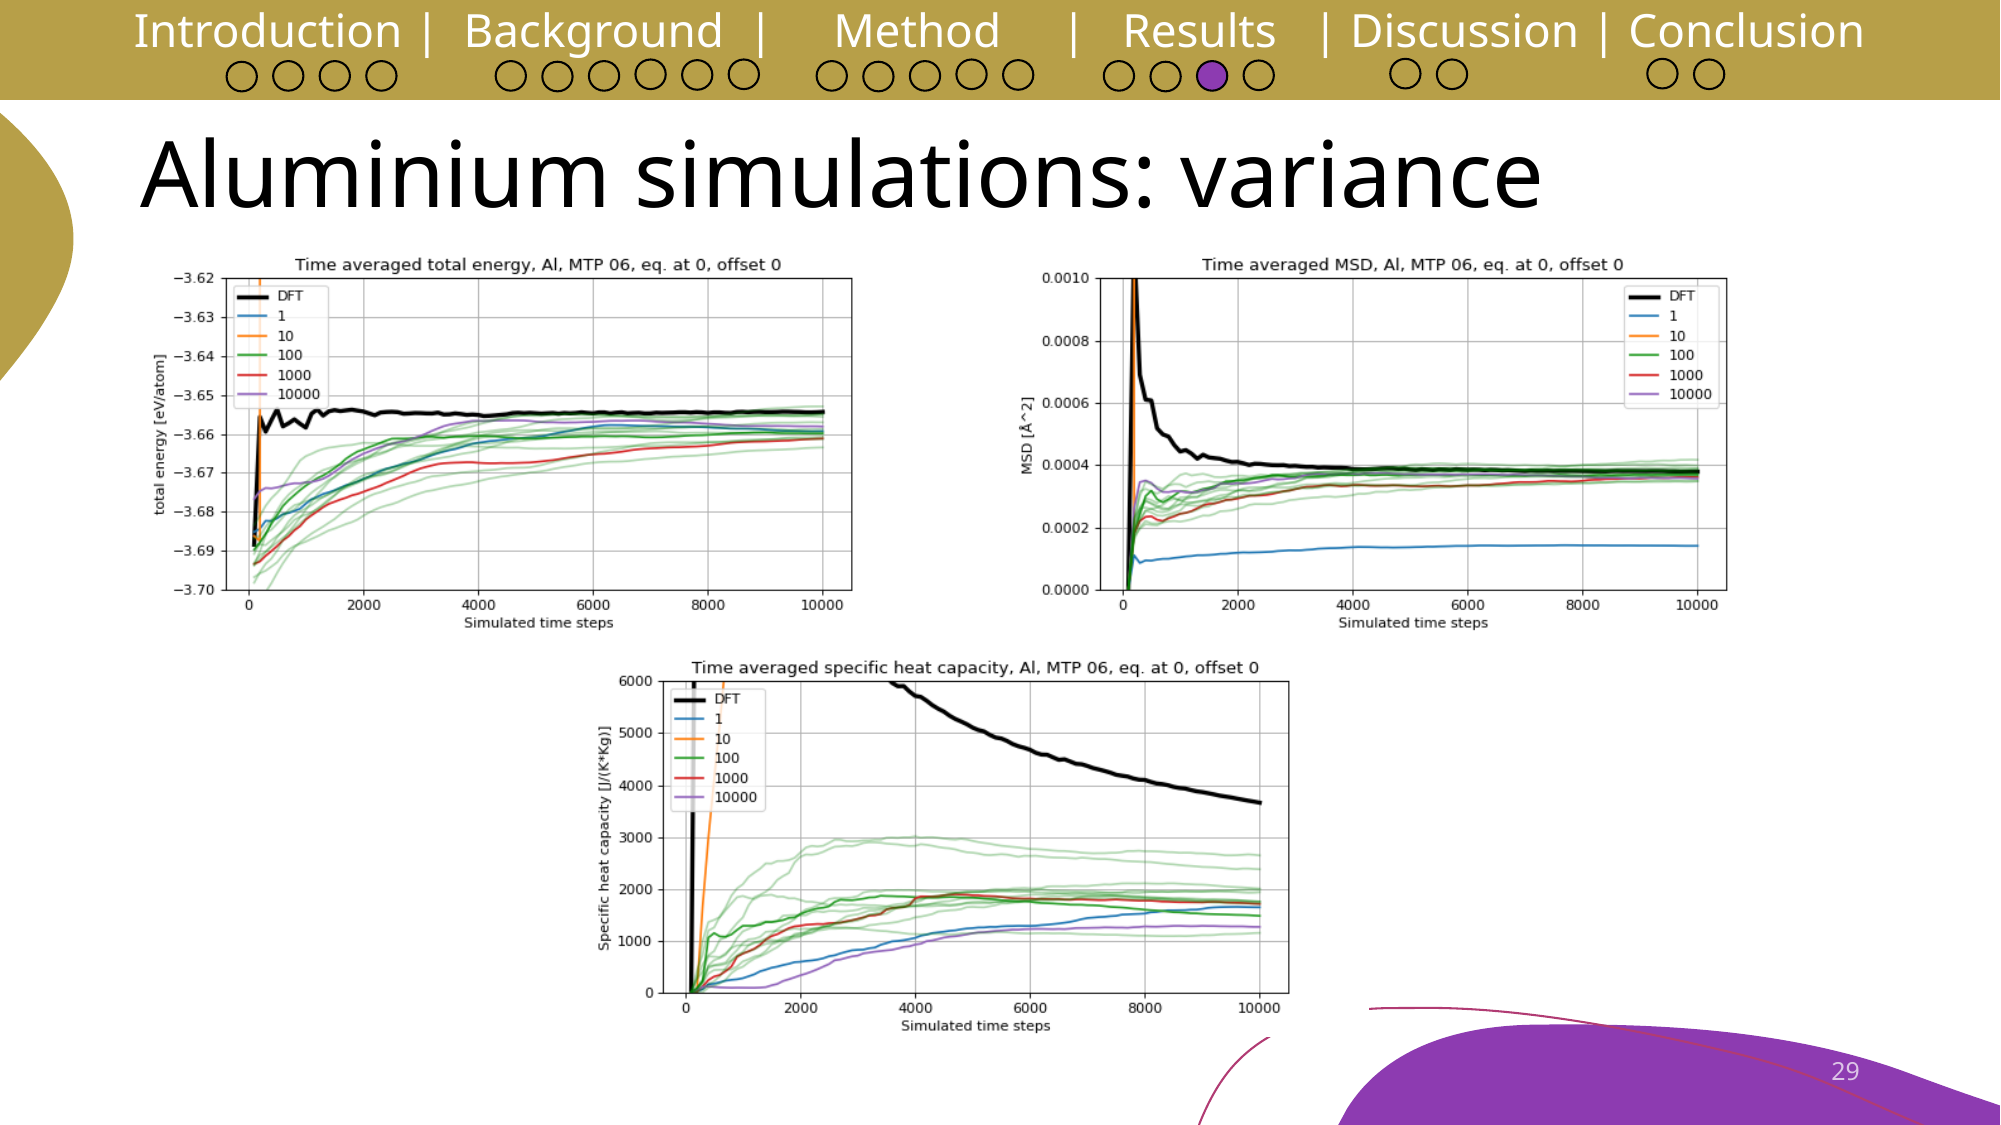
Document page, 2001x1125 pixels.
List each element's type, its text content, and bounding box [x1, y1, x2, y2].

text_box [862, 60, 895, 93]
text_box [541, 60, 574, 93]
text_box Introduction | Background | Method | Results | Discussion | Conclusion [0, 0, 2000, 64]
text_box [634, 58, 667, 91]
text_box [1195, 60, 1229, 92]
text_box [1692, 58, 1726, 91]
text_box [365, 60, 398, 92]
text_box [272, 60, 305, 92]
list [999, 230, 1807, 634]
text_box [1646, 57, 1679, 90]
text_box [0, 64, 2000, 101]
text_box [955, 58, 988, 91]
text_box [1389, 57, 1422, 90]
text_box [1149, 60, 1182, 93]
text_box [1102, 60, 1136, 92]
text_box [681, 59, 714, 91]
text_box [1435, 58, 1469, 91]
text_box [727, 58, 761, 91]
text_box [908, 60, 942, 92]
title Aluminium simulations: variance [125, 101, 1875, 303]
text_box [225, 60, 258, 93]
picture [562, 633, 1369, 1037]
text_box [587, 60, 621, 92]
slide_number 29 [1625, 1042, 1875, 1103]
text_box [1002, 59, 1035, 91]
text_box [1242, 59, 1275, 92]
text_box [815, 60, 848, 92]
text_box [318, 60, 352, 92]
text_box [494, 60, 527, 92]
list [124, 230, 932, 634]
